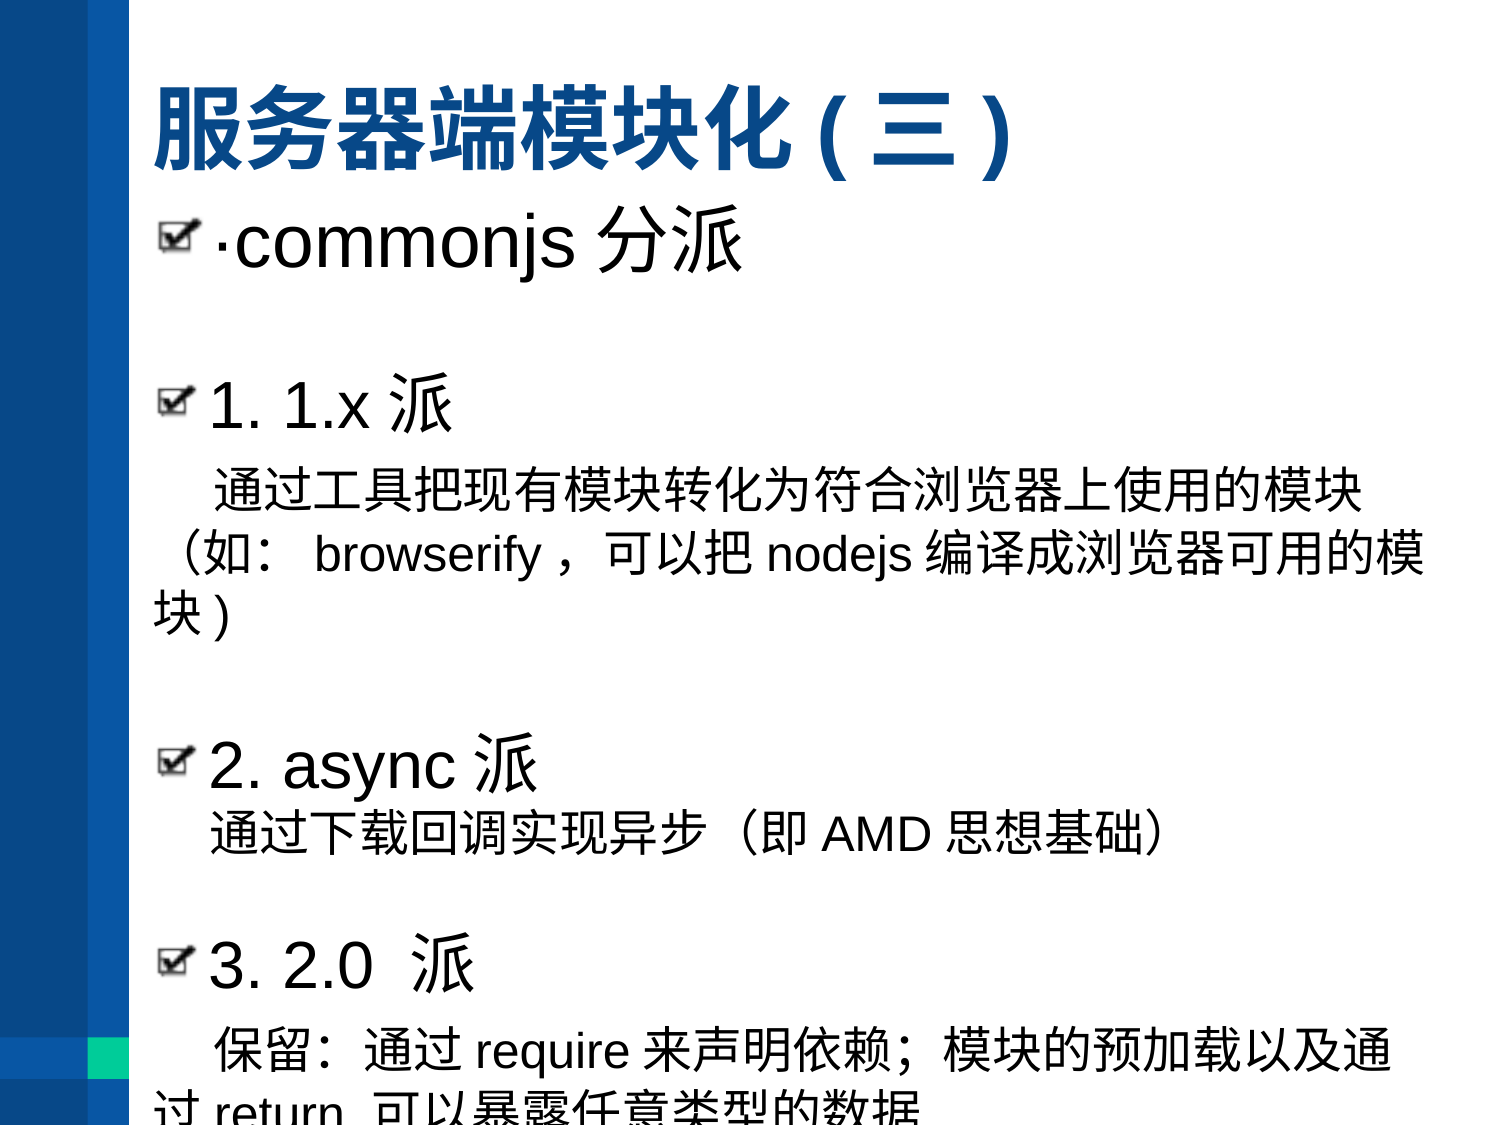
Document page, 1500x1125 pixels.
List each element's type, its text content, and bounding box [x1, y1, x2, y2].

title 服务器端模块化(三) [137, 32, 1451, 184]
picture [152, 208, 211, 266]
list ·commonjs分派 1. 1.x派 通过工具把现有模块转化为符合浏览器上使用的模块（如：browserify，可以把nodejs编译成浏览器可用的模块) 2. async派 通过下载回调实现异步（即AMD思想基础） 3. 2.0 派 保留：通过require来声明依赖；模块的预加载以及通过return 可以暴露任意类型的数据 [137, 184, 1451, 1093]
picture [152, 736, 204, 788]
picture [152, 936, 204, 988]
picture [152, 376, 204, 428]
